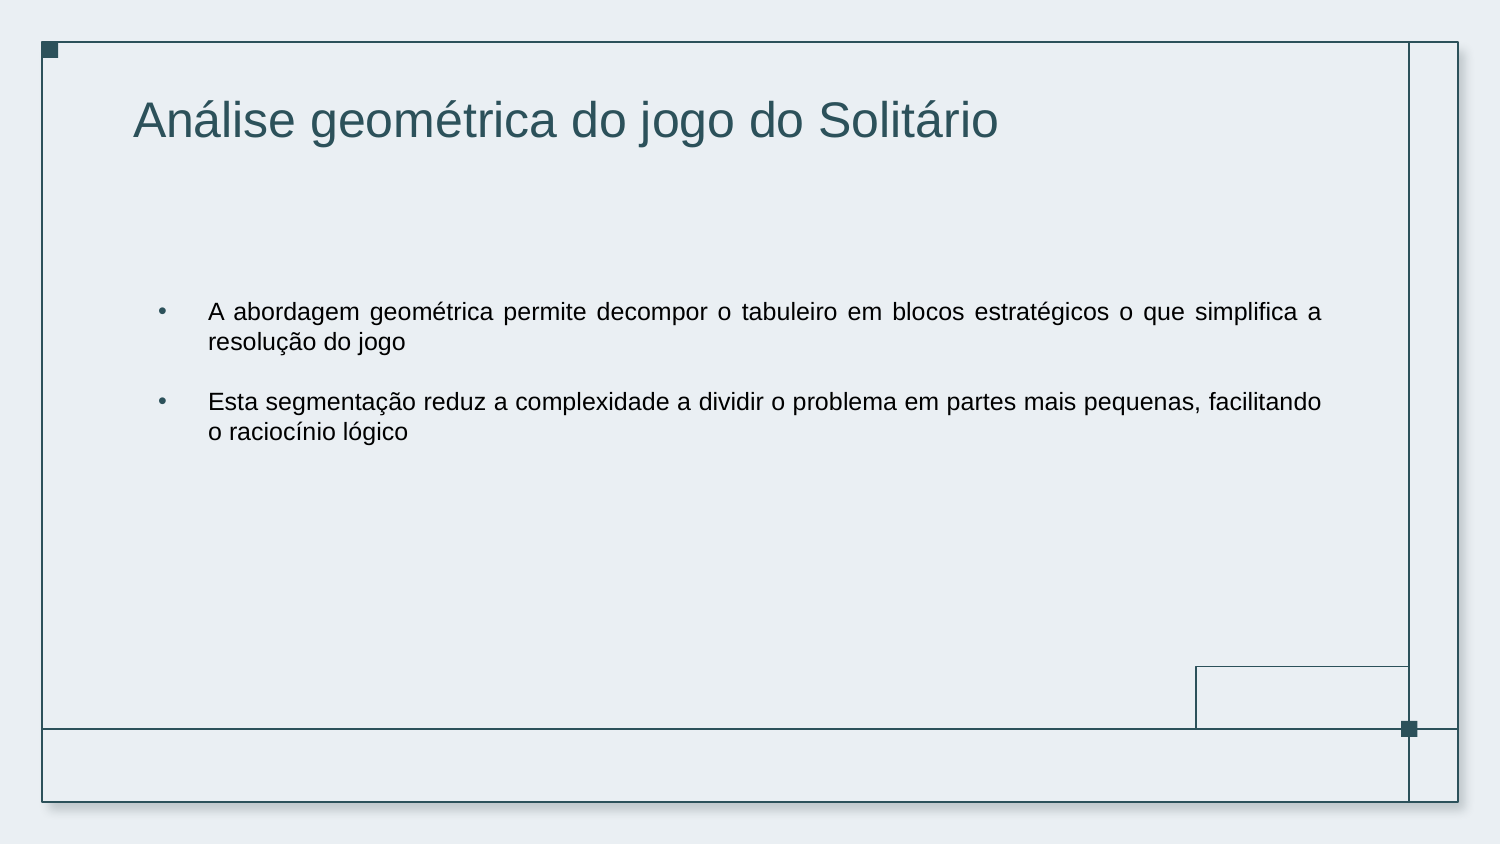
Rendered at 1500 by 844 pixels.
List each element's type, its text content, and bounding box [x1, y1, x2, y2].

subtitle A abordagem geométrica permite decompor o tabuleiro em blocos estratégicos o que simplifica a resolução do jogo Esta segmentação reduz a complexidade a dividir o problema em partes mais pequenas, facilitando o raciocínio lógico [118, 190, 1340, 673]
title Análise geométrica do jogo do Solitário [118, 72, 1382, 167]
